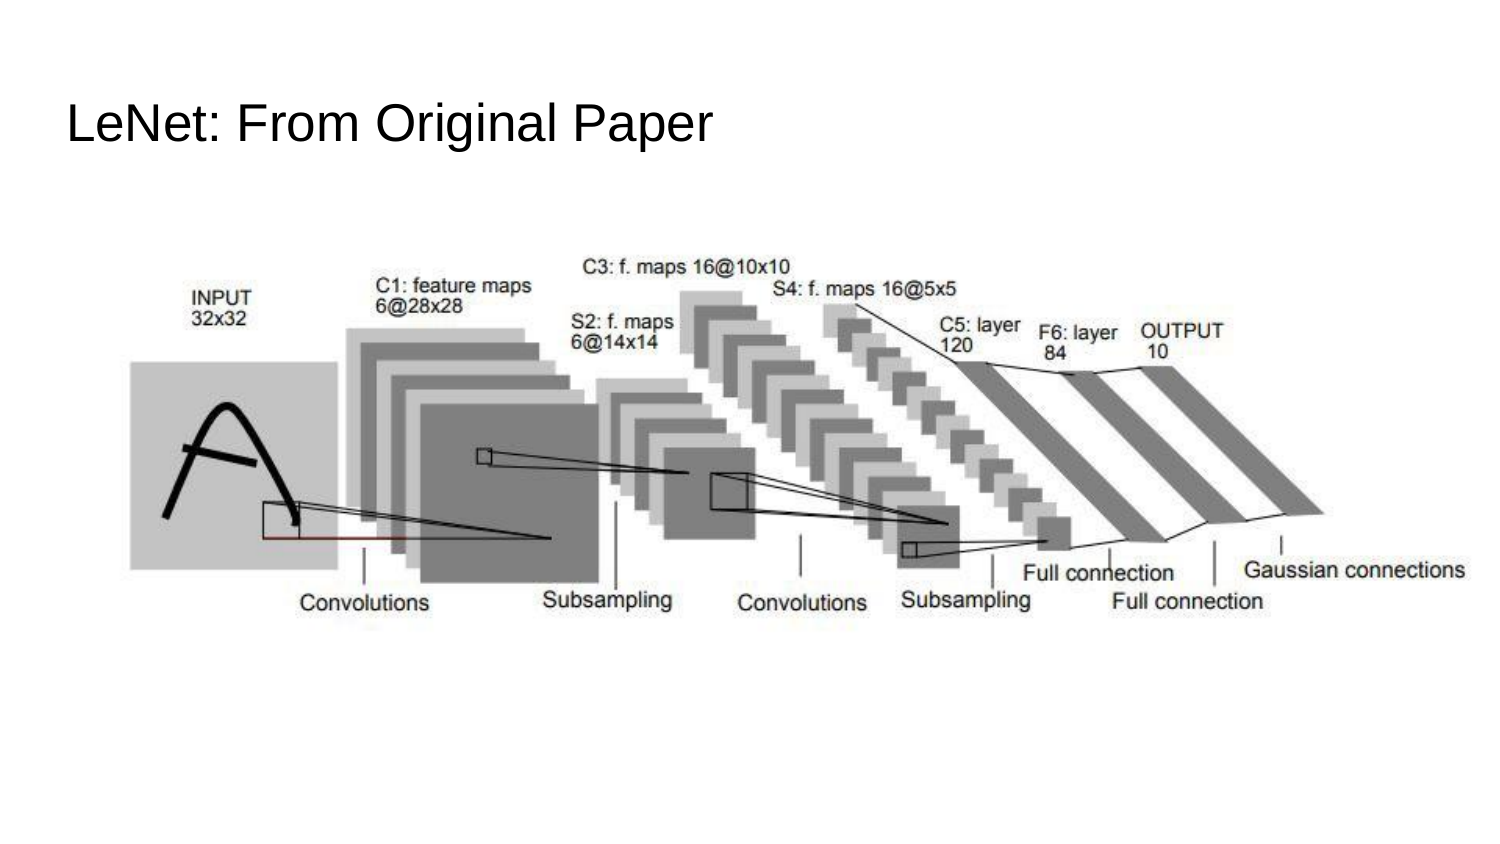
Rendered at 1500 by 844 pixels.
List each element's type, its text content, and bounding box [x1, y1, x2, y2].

picture [107, 230, 1479, 643]
title LeNet: From Original Paper [51, 72, 1449, 167]
